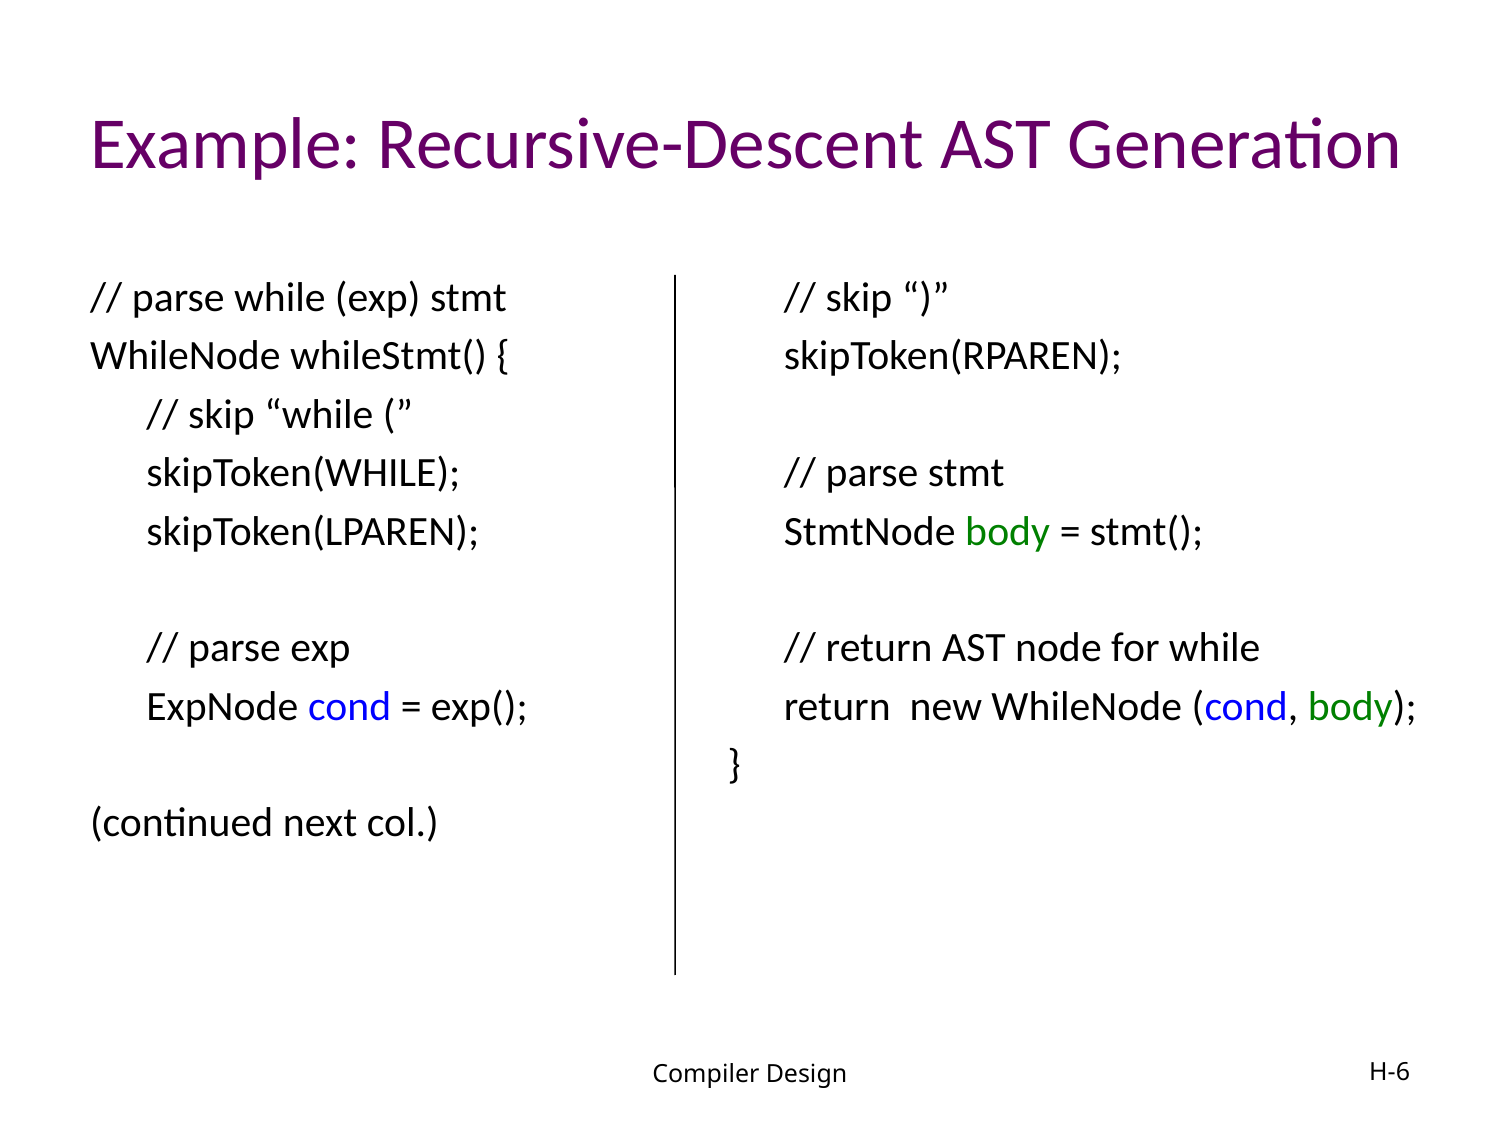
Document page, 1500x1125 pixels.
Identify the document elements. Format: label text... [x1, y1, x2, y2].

footer Compiler Design [512, 1042, 988, 1103]
slide_number H-6 [1074, 1042, 1425, 1103]
title Example: Recursive-Descent AST Generation [75, 45, 1425, 233]
list // parse while (exp) stmt WhileNode whileStmt() { // skip “while (” skipToken(WHILE); skipToken(LPAREN); // parse exp ExpNode cond = exp(); (continued next col.) [75, 262, 712, 1005]
list // skip “)” skipToken(RPAREN); // parse stmt StmtNode body = stmt(); // return AST node for while return new WhileNode (cond, body); } [712, 262, 1475, 1005]
